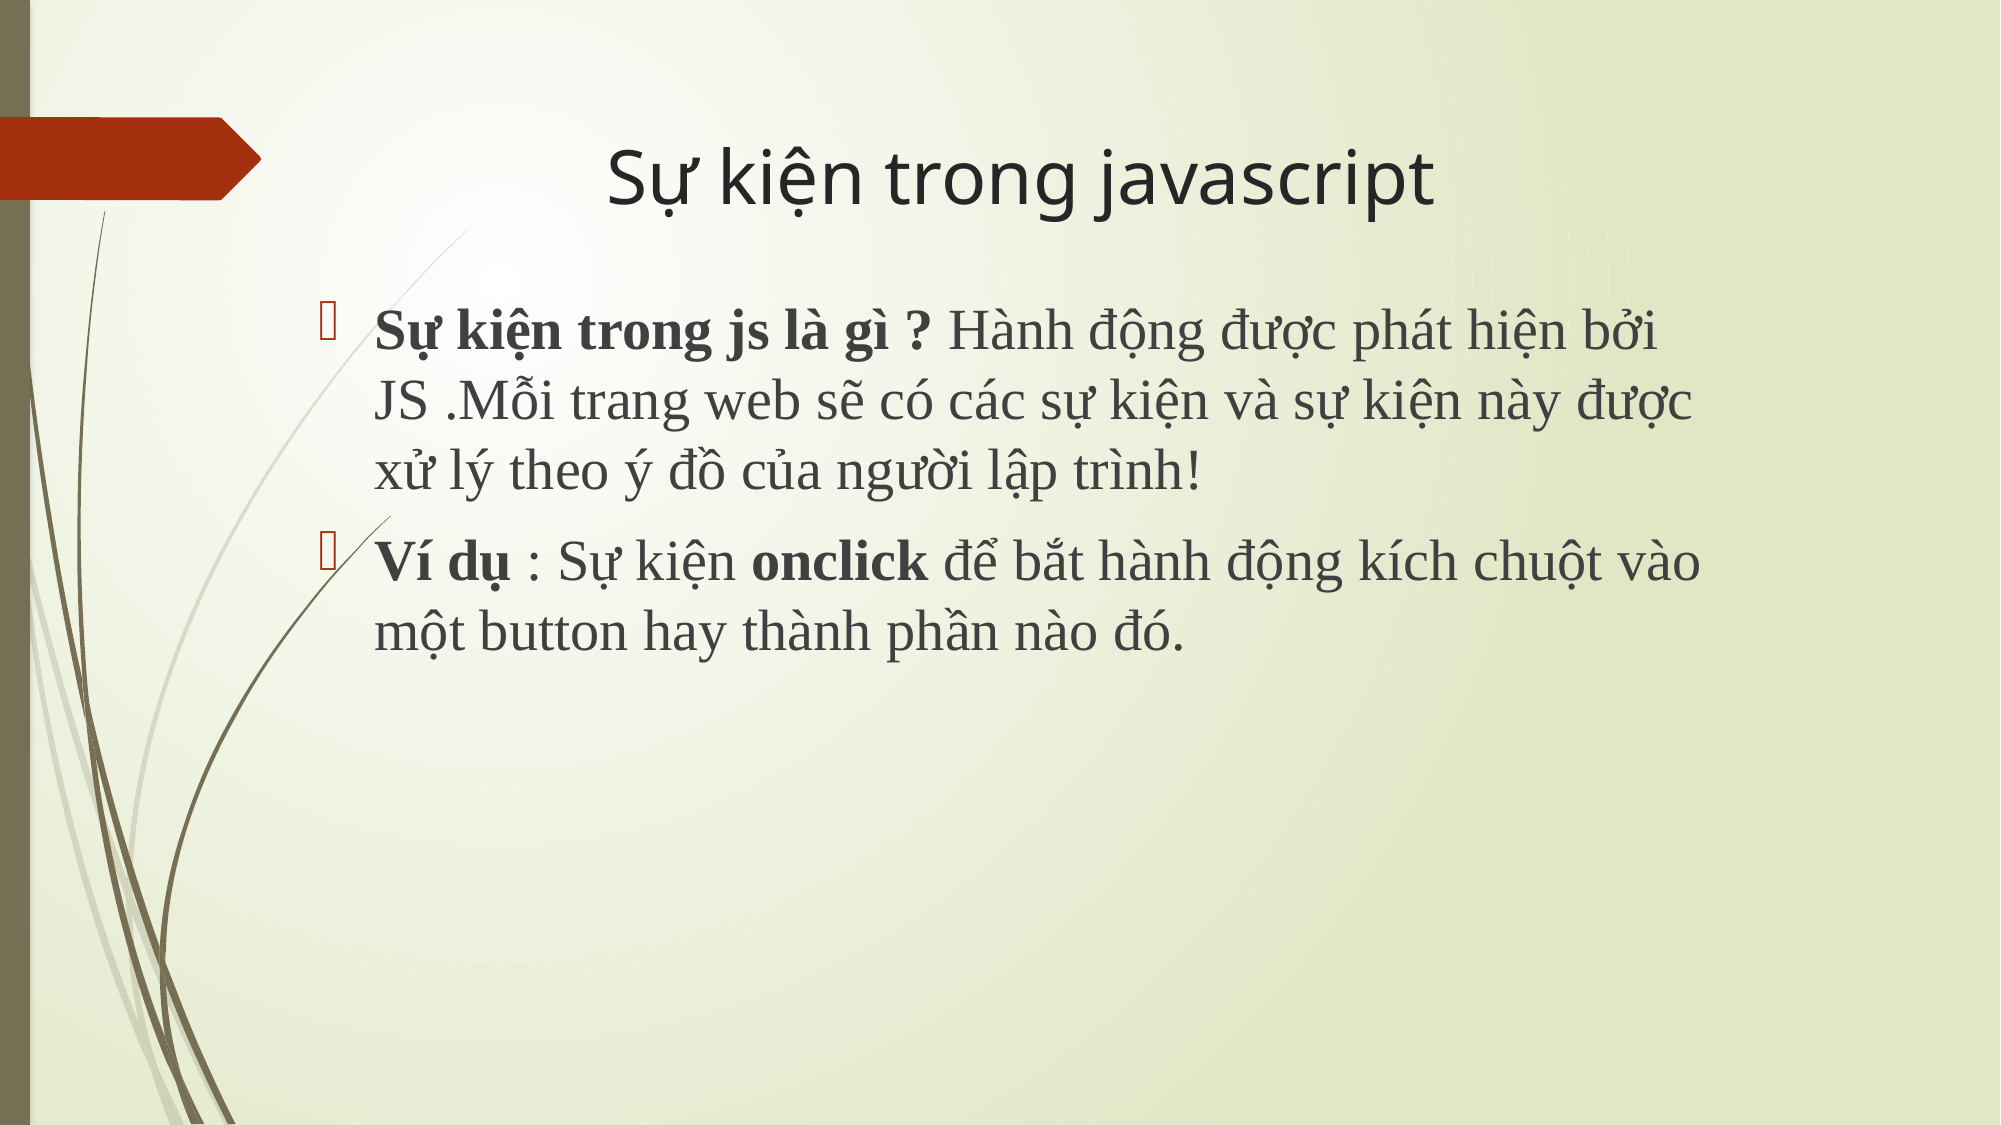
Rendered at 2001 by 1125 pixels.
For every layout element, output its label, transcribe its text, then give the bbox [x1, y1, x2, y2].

title Sự kiện trong javascript [290, 121, 1753, 243]
list Sự kiện trong js là gì ? Hành động được phát hiện bởi JS .Mỗi trang web sẽ có các sự kiện và sự kiện này được xử lý theo ý đồ của người lập trình! Ví dụ : Sự kiện onclick để bắt hành động kích chuột vào một button hay thành phần nào đó. [303, 283, 1766, 904]
